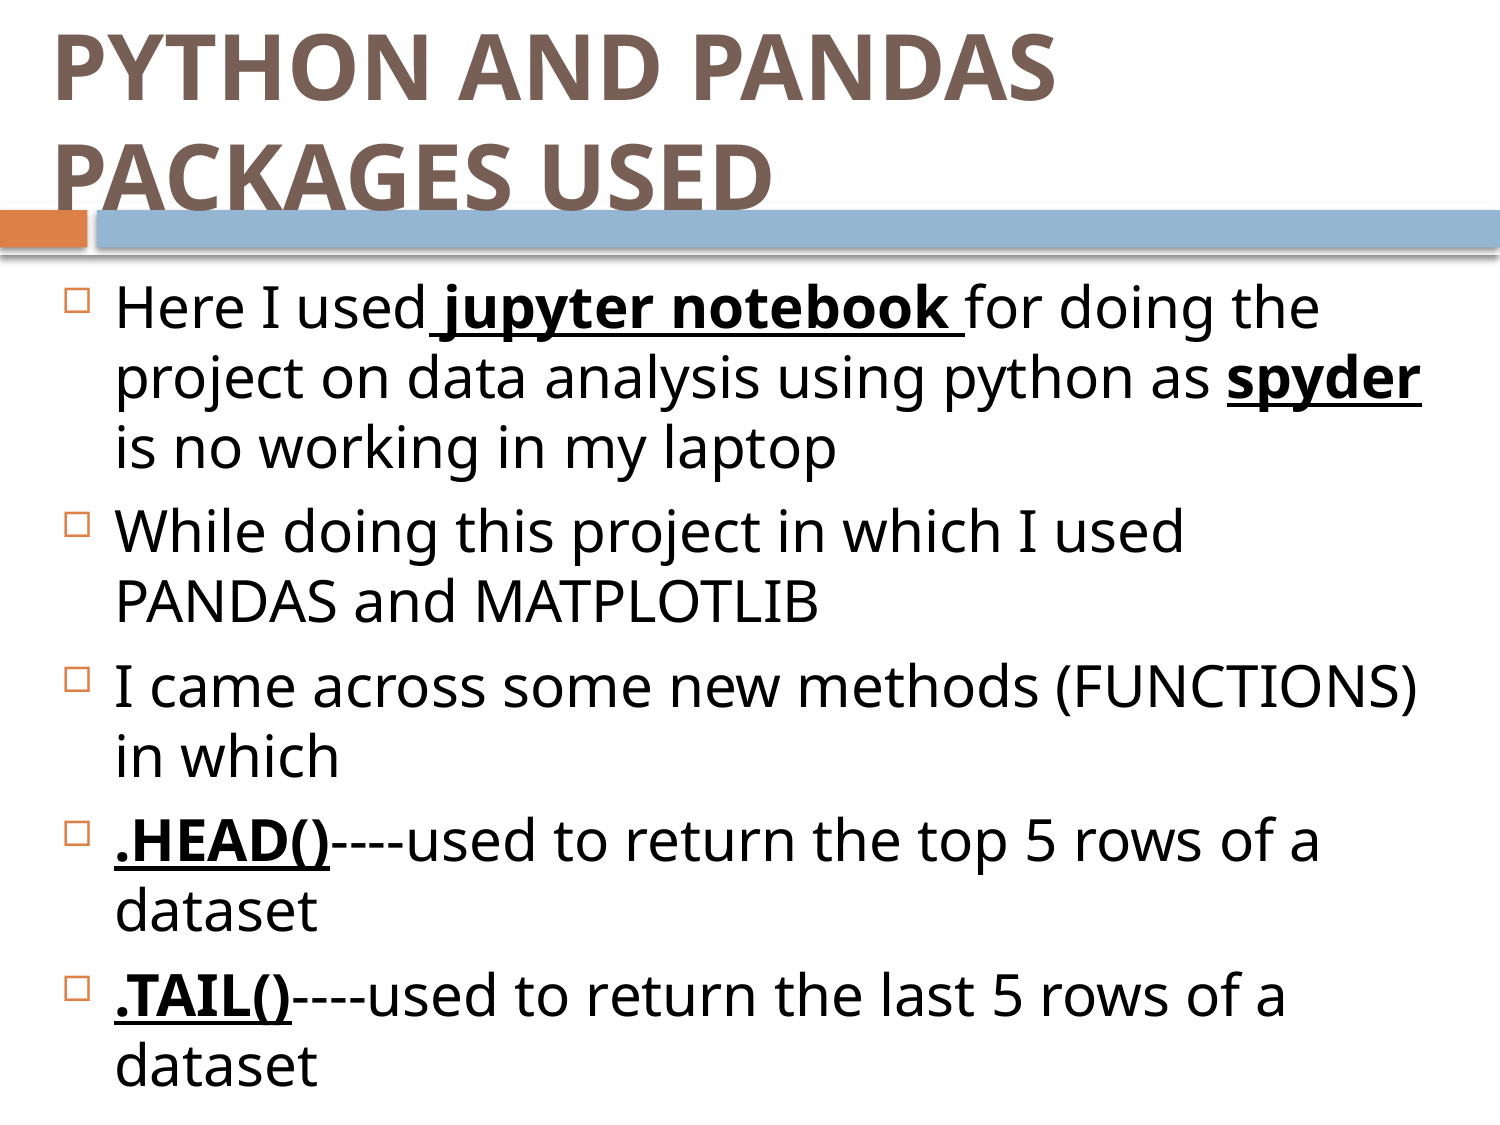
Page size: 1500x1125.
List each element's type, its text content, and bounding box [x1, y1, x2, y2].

list Here I used jupyter notebook for doing the project on data analysis using python as spyder is no working in my laptop While doing this project in which I used PANDAS and MATPLOTLIB I came across some new methods (FUNCTIONS) in which .HEAD()----used to return the top 5 rows of a dataset .TAIL()----used to return the last 5 rows of a dataset .UNIQUE()—It is used to return an array of unique values of a column .REPLACE ()--is used to replace the value of an item with other value given [46, 262, 1438, 1079]
title PYTHON AND PANDAS PACKAGES USED [35, 37, 1438, 200]
